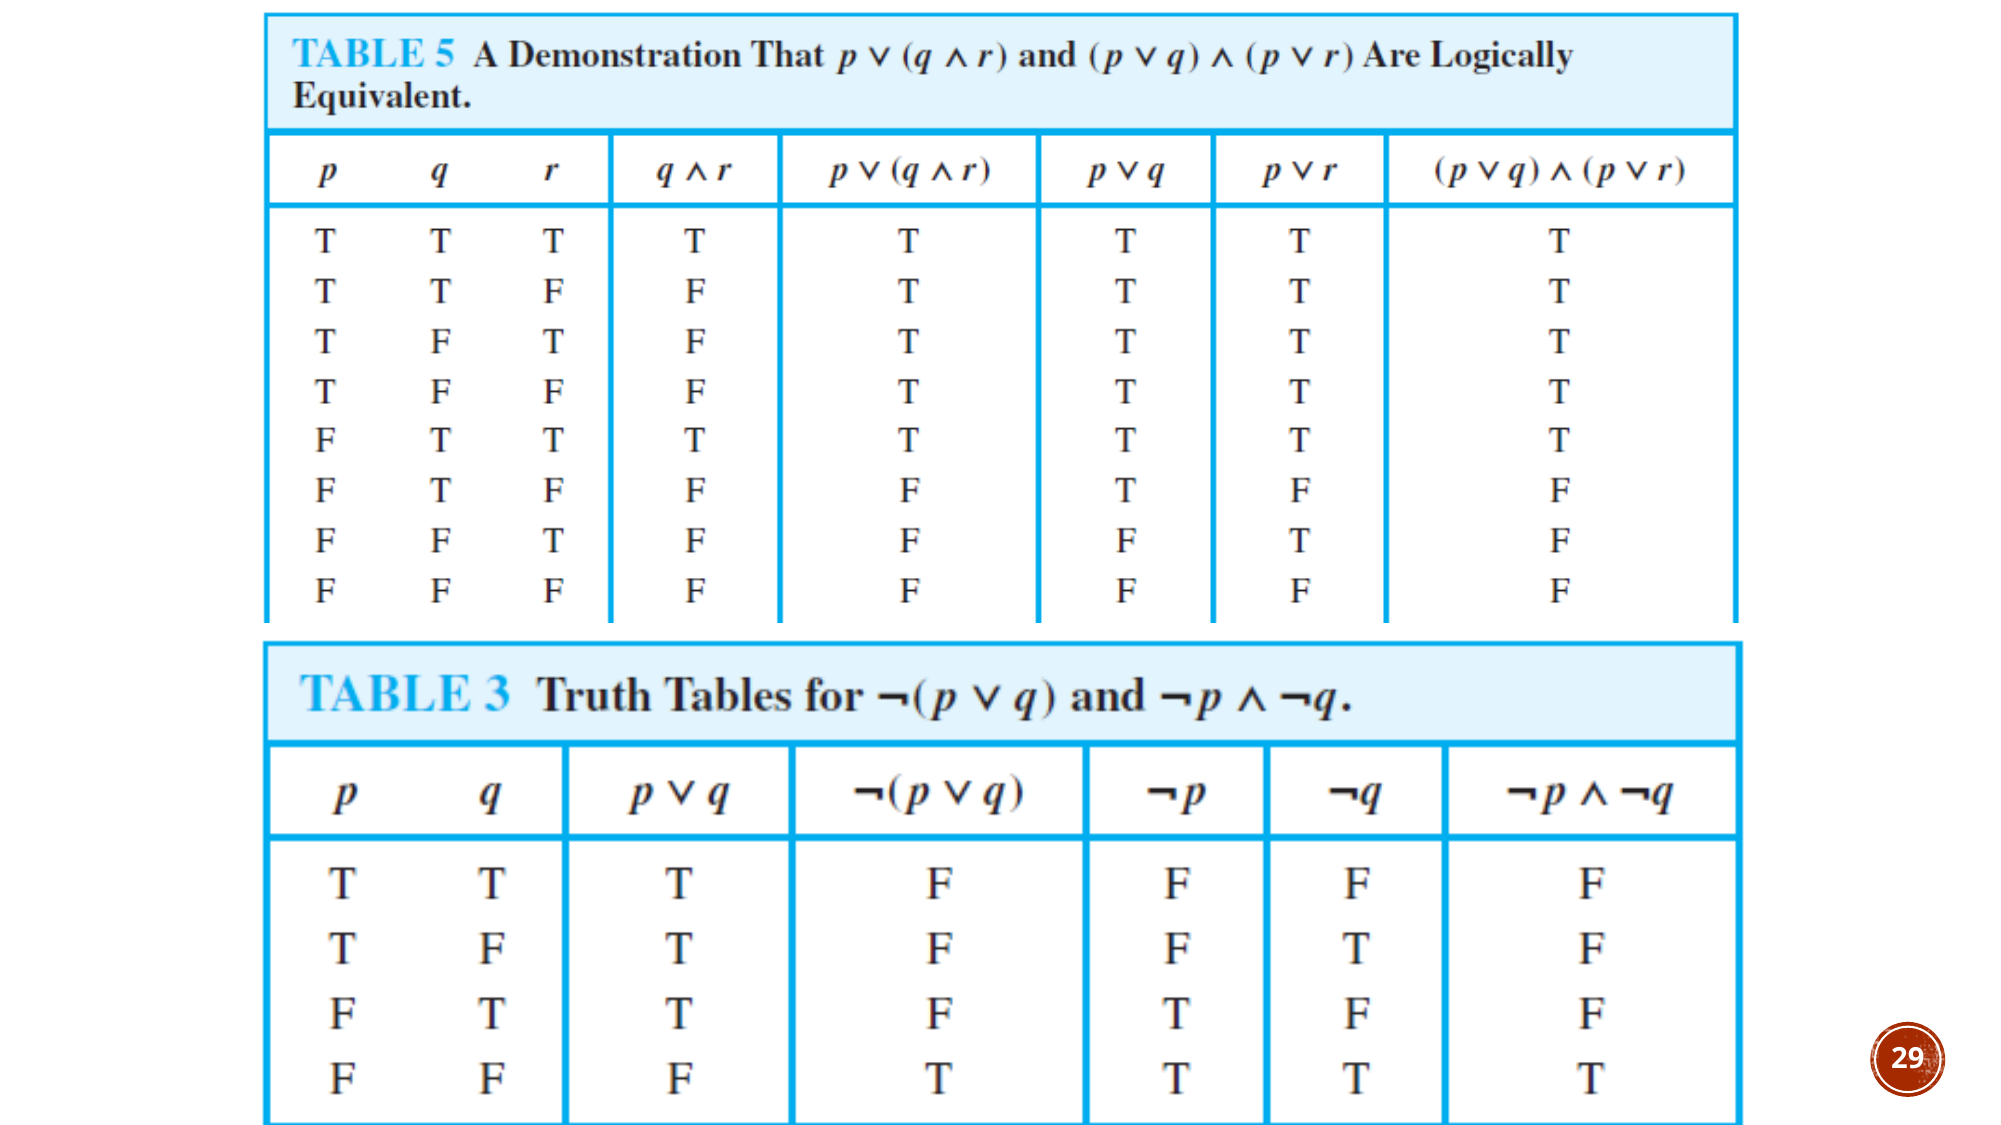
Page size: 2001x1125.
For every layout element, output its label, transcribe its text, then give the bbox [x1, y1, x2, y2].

picture [569, 841, 788, 1123]
picture [270, 841, 562, 1123]
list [253, 5, 1747, 623]
picture [796, 747, 1083, 834]
picture [1449, 841, 1736, 1123]
picture [1449, 747, 1736, 834]
picture [796, 841, 1083, 1123]
picture [1270, 841, 1442, 1123]
picture [1270, 747, 1442, 834]
picture [1090, 841, 1263, 1123]
picture [268, 646, 1736, 740]
slide_number 29 [1855, 1028, 1961, 1089]
picture [569, 747, 788, 834]
picture [270, 747, 562, 834]
picture [1090, 747, 1263, 834]
picture [252, 624, 1754, 1125]
